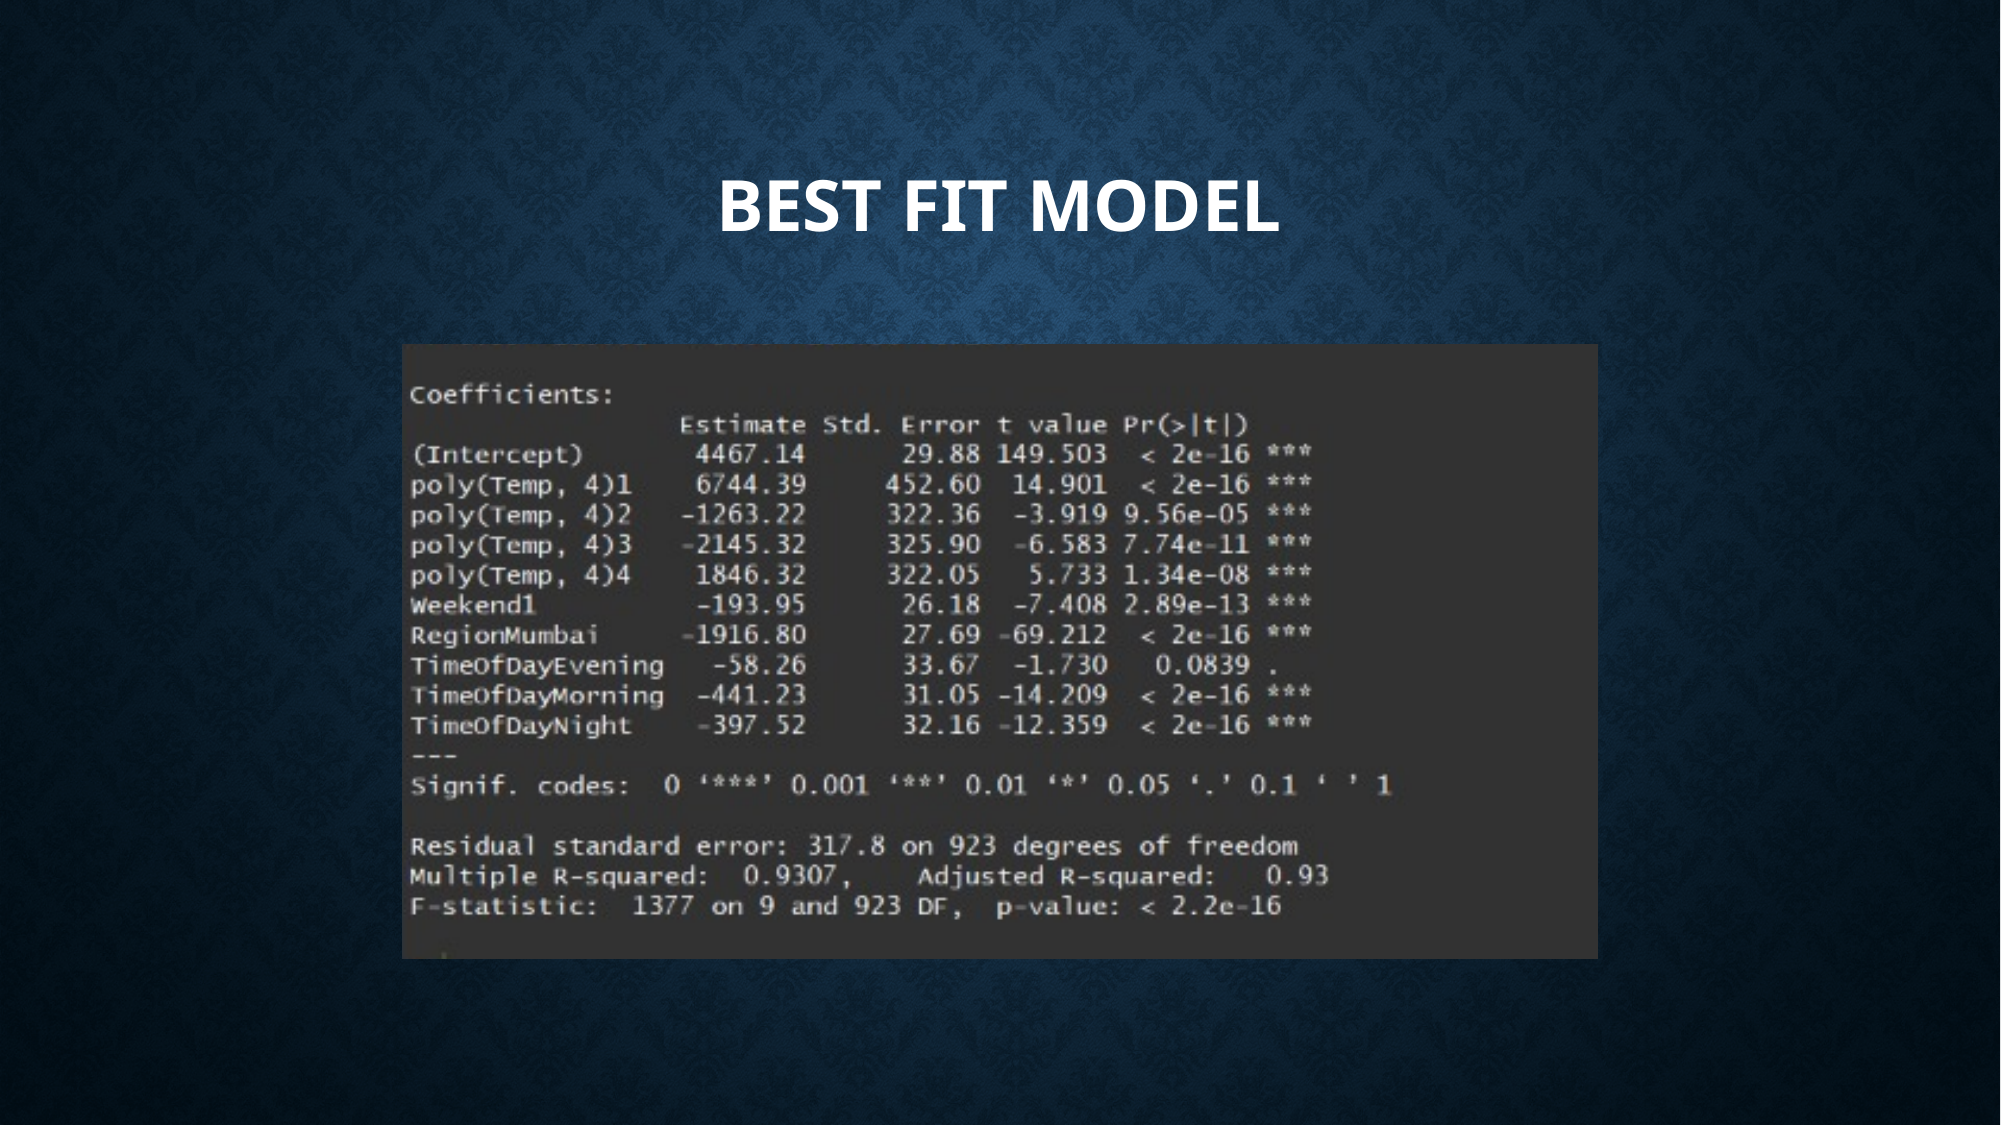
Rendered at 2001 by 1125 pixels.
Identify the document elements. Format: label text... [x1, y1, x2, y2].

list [401, 344, 1599, 960]
title BEST FIT MODEL [149, 99, 1849, 318]
